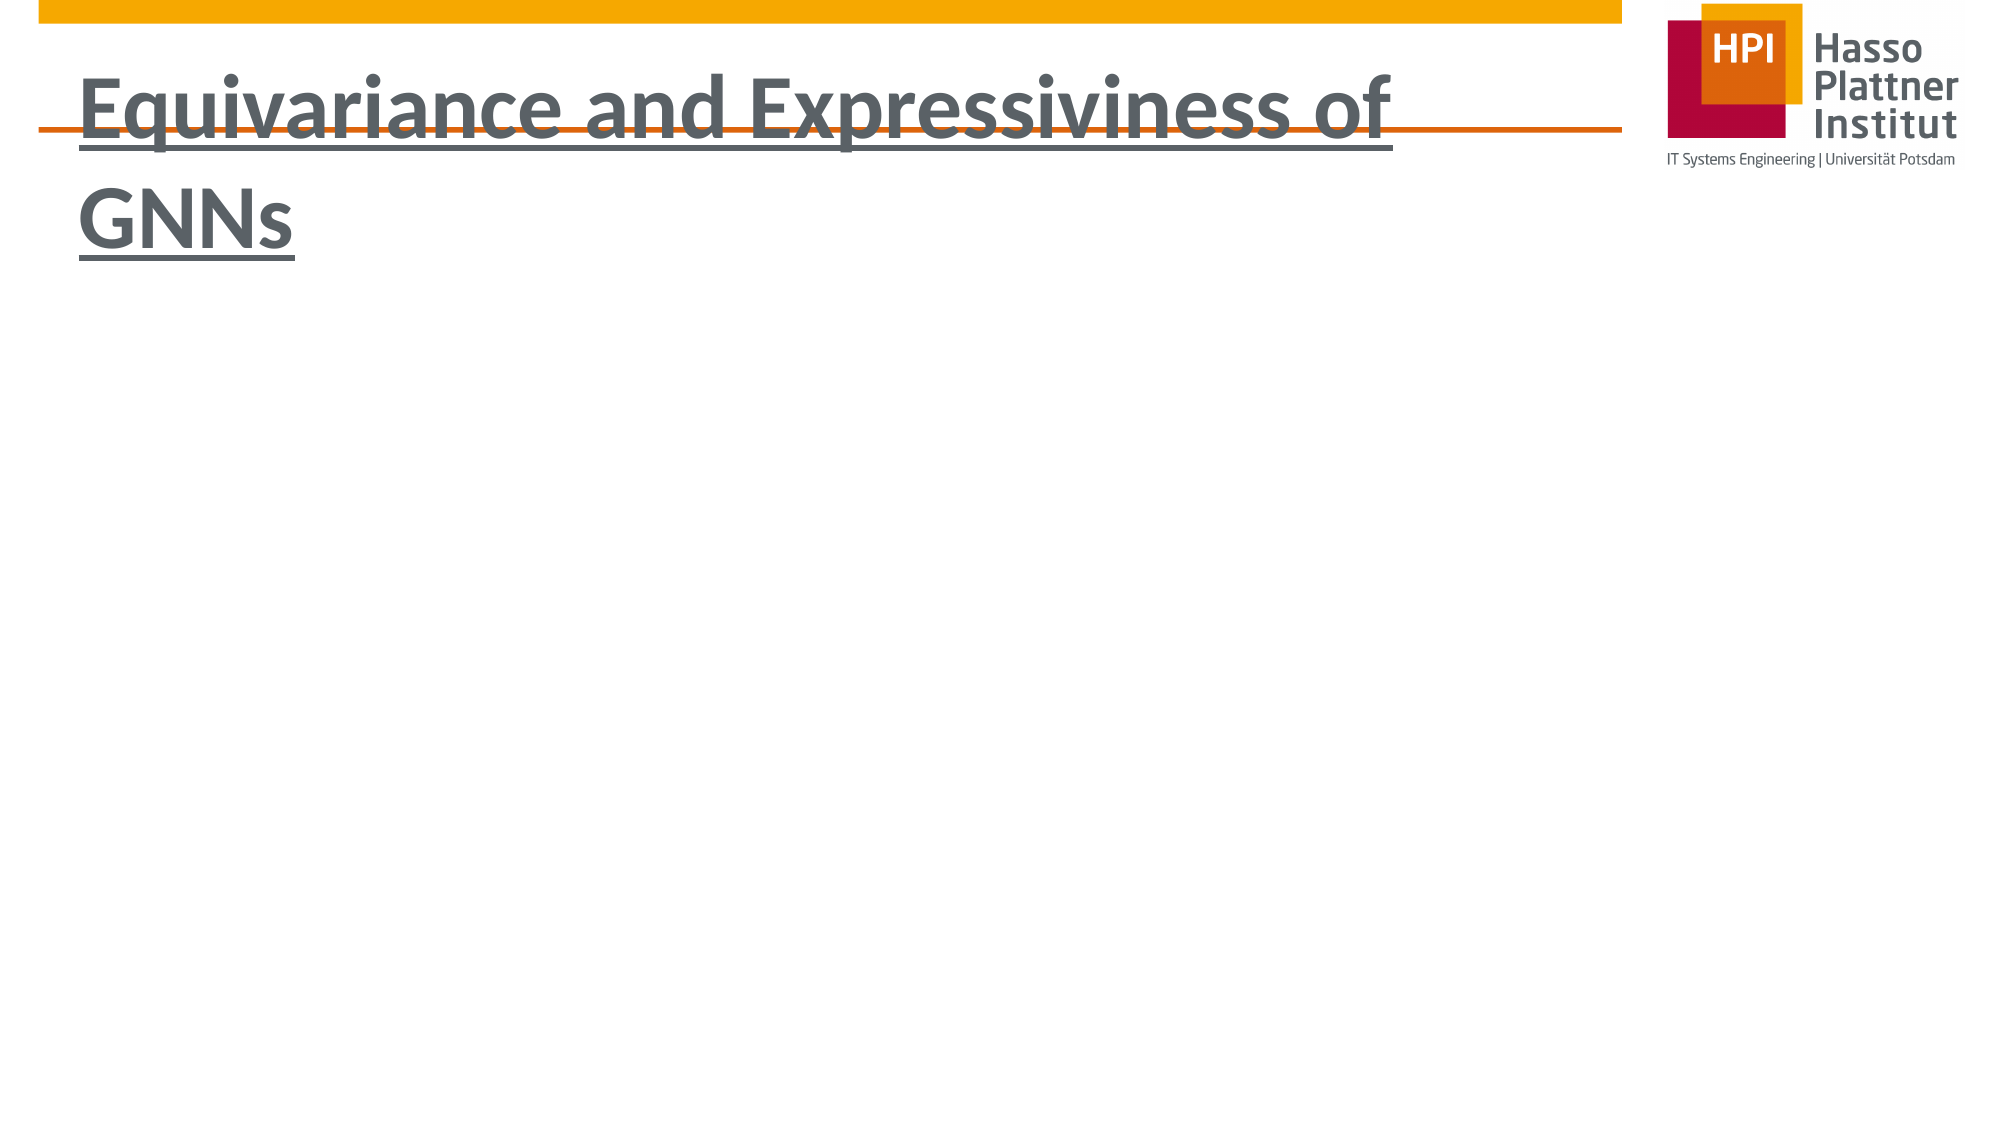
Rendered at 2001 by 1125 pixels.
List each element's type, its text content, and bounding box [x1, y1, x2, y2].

list 10- Expressive power of invariant and equivariant graph neural networks, 2020 https://www.hpi.uni-potsdam.de/giese/bibadmin/show.php?id=17139 11- Equivariant Subgraph Aggregation Networks, 2021 https://www.hpi.uni-potsdam.de/giese/bibadmin/show.php?id=17136 [78, 199, 1961, 551]
picture [1664, 0, 1965, 170]
title Equivariance and Expressiviness of GNNs [78, 23, 1583, 115]
